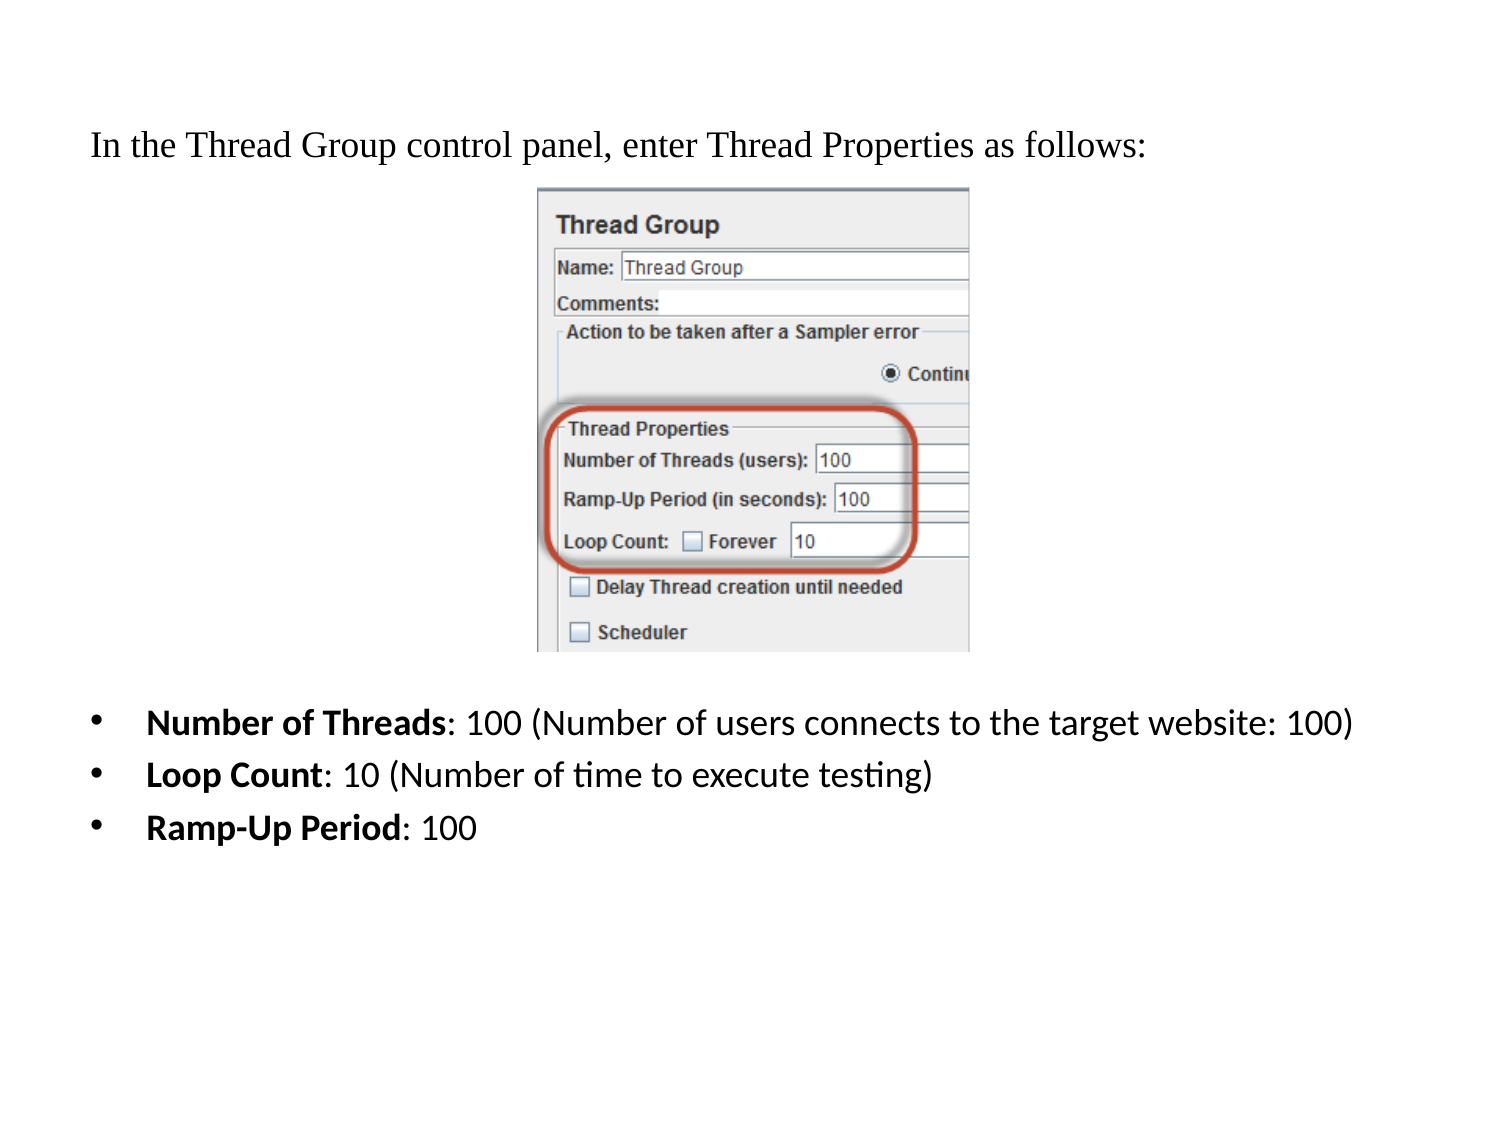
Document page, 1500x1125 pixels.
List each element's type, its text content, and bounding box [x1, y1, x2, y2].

picture [537, 187, 974, 652]
list In the Thread Group control panel, enter Thread Properties as follows: Number of Threads: 100 (Number of users connects to the target website: 100) Loop Count: 10 (Number of time to execute testing) Ramp-Up Period: 100 [75, 112, 1425, 1005]
